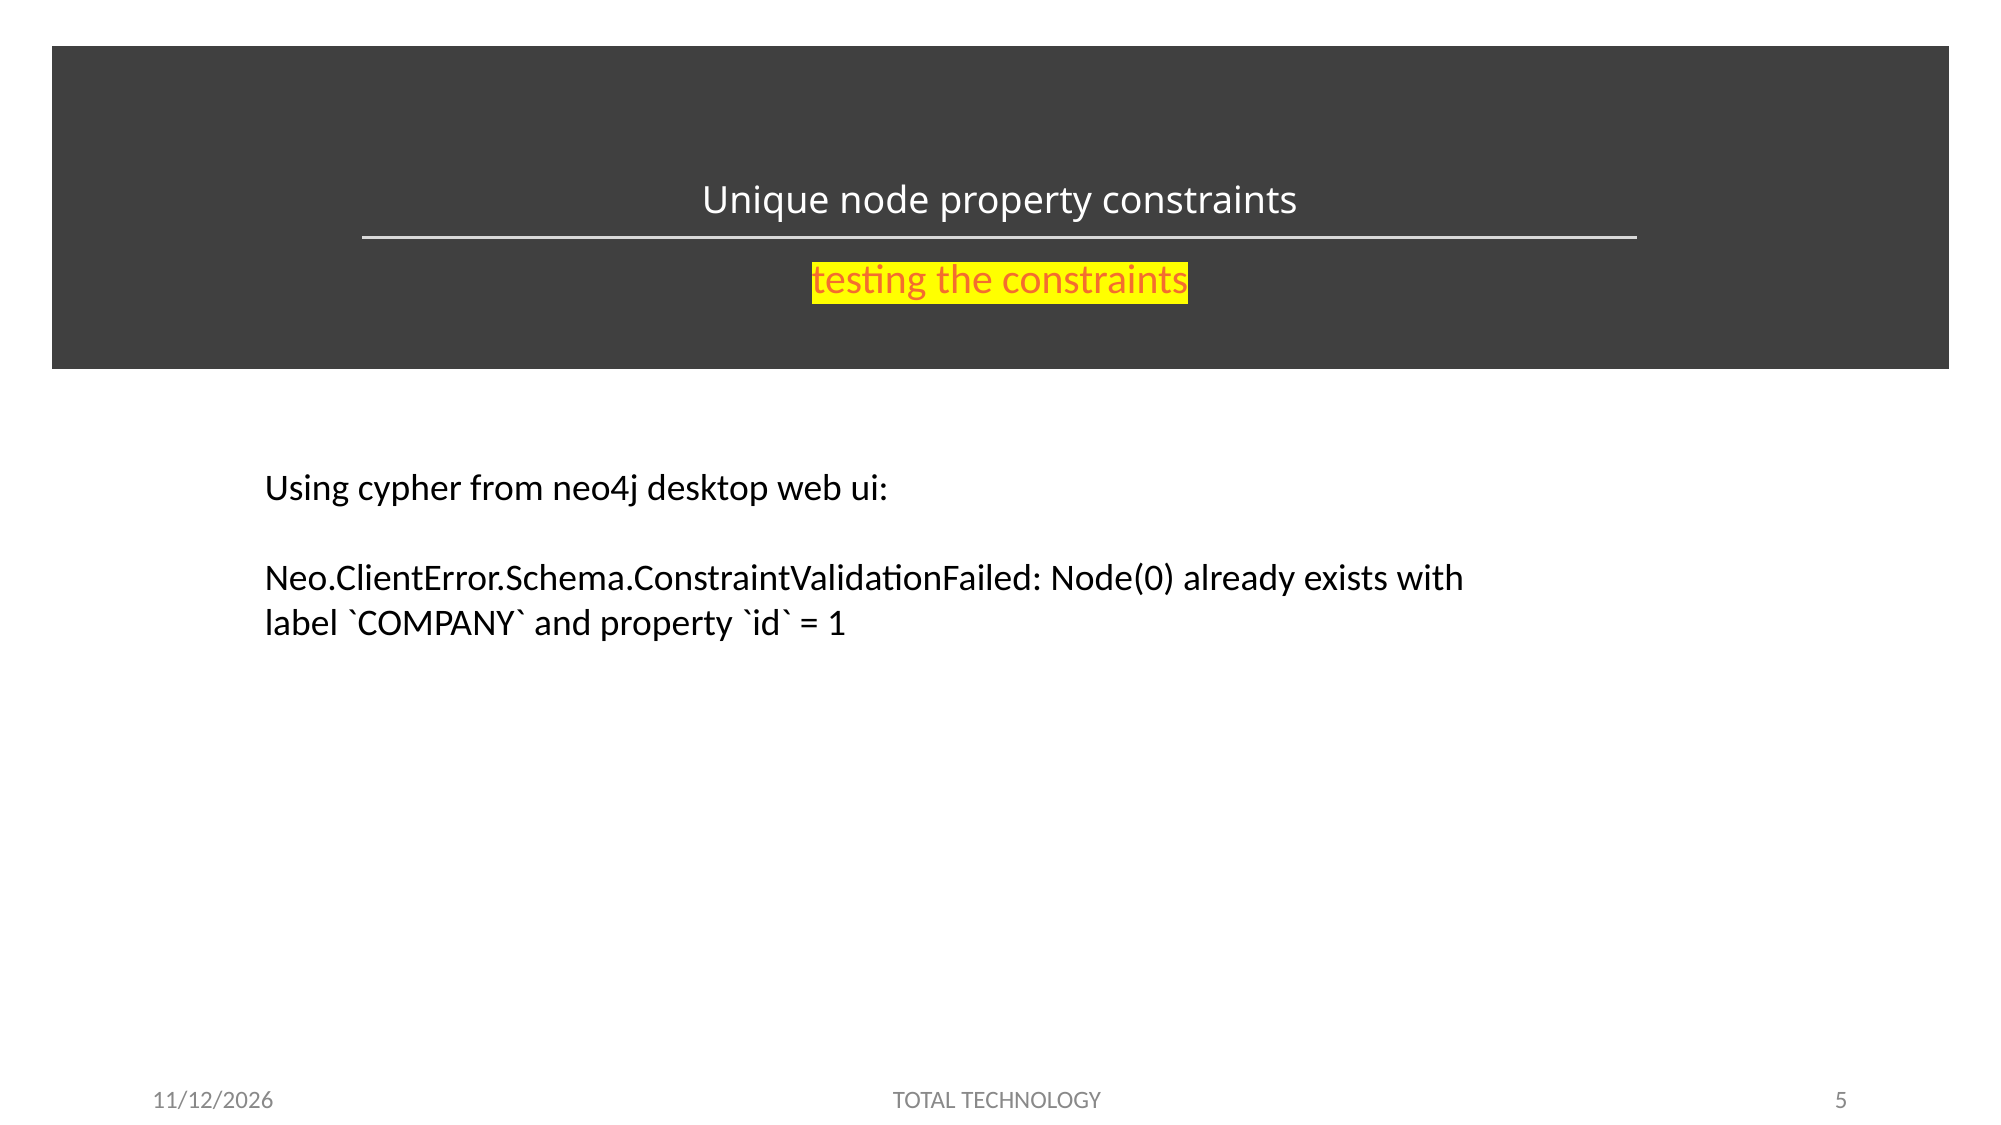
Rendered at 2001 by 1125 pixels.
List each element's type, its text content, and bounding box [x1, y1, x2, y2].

text_box Using cypher from neo4j desktop web ui: Neo.ClientError.Schema.ConstraintValidationFailed: Node(0) already exists with label `COMPANY` and property `id` = 1 [249, 455, 1500, 1125]
title Unique node property constraints [86, 76, 1914, 230]
slide_number 5 [1500, 1069, 1863, 1125]
text_box [61, 55, 1939, 360]
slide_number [137, 1069, 249, 1125]
list testing the constraints [249, 250, 1750, 320]
